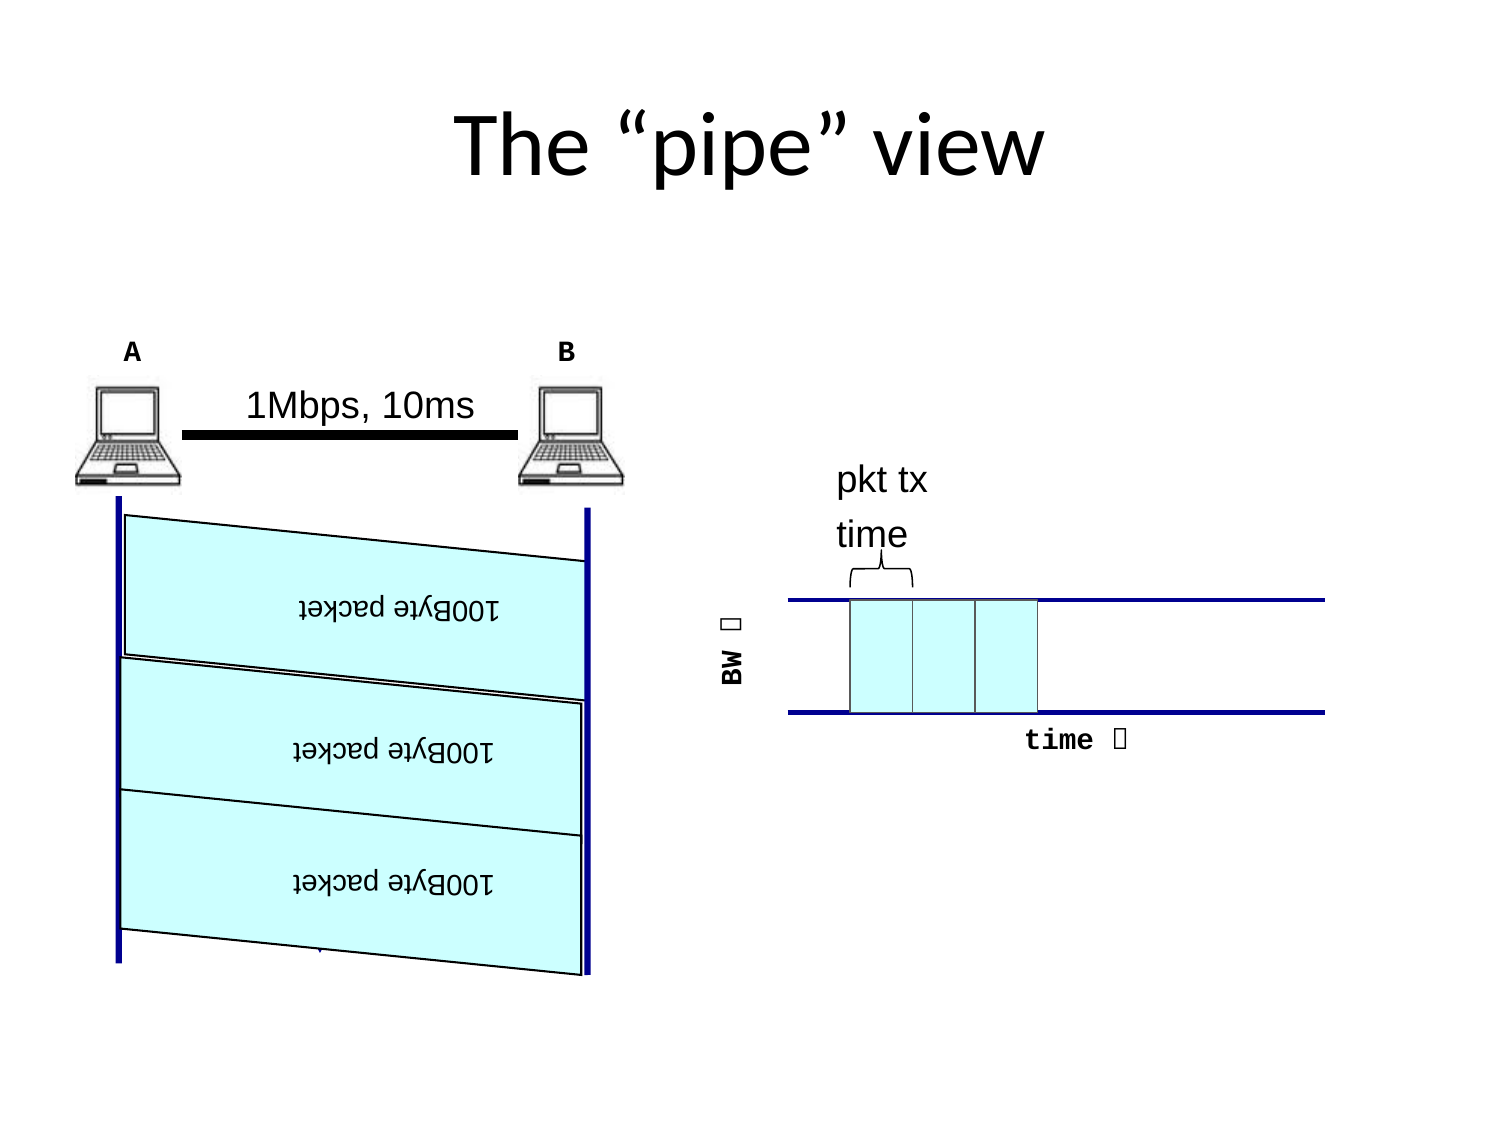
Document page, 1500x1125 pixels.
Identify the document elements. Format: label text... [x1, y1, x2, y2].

text_box time  [1008, 721, 1144, 763]
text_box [74, 324, 626, 976]
text_box [912, 609, 974, 711]
title The “pipe” view [75, 45, 1425, 233]
text_box [849, 609, 912, 711]
text_box pkt tx time [821, 437, 955, 563]
text_box [850, 549, 913, 588]
text_box [974, 609, 1038, 711]
text_box BW  [704, 601, 755, 702]
